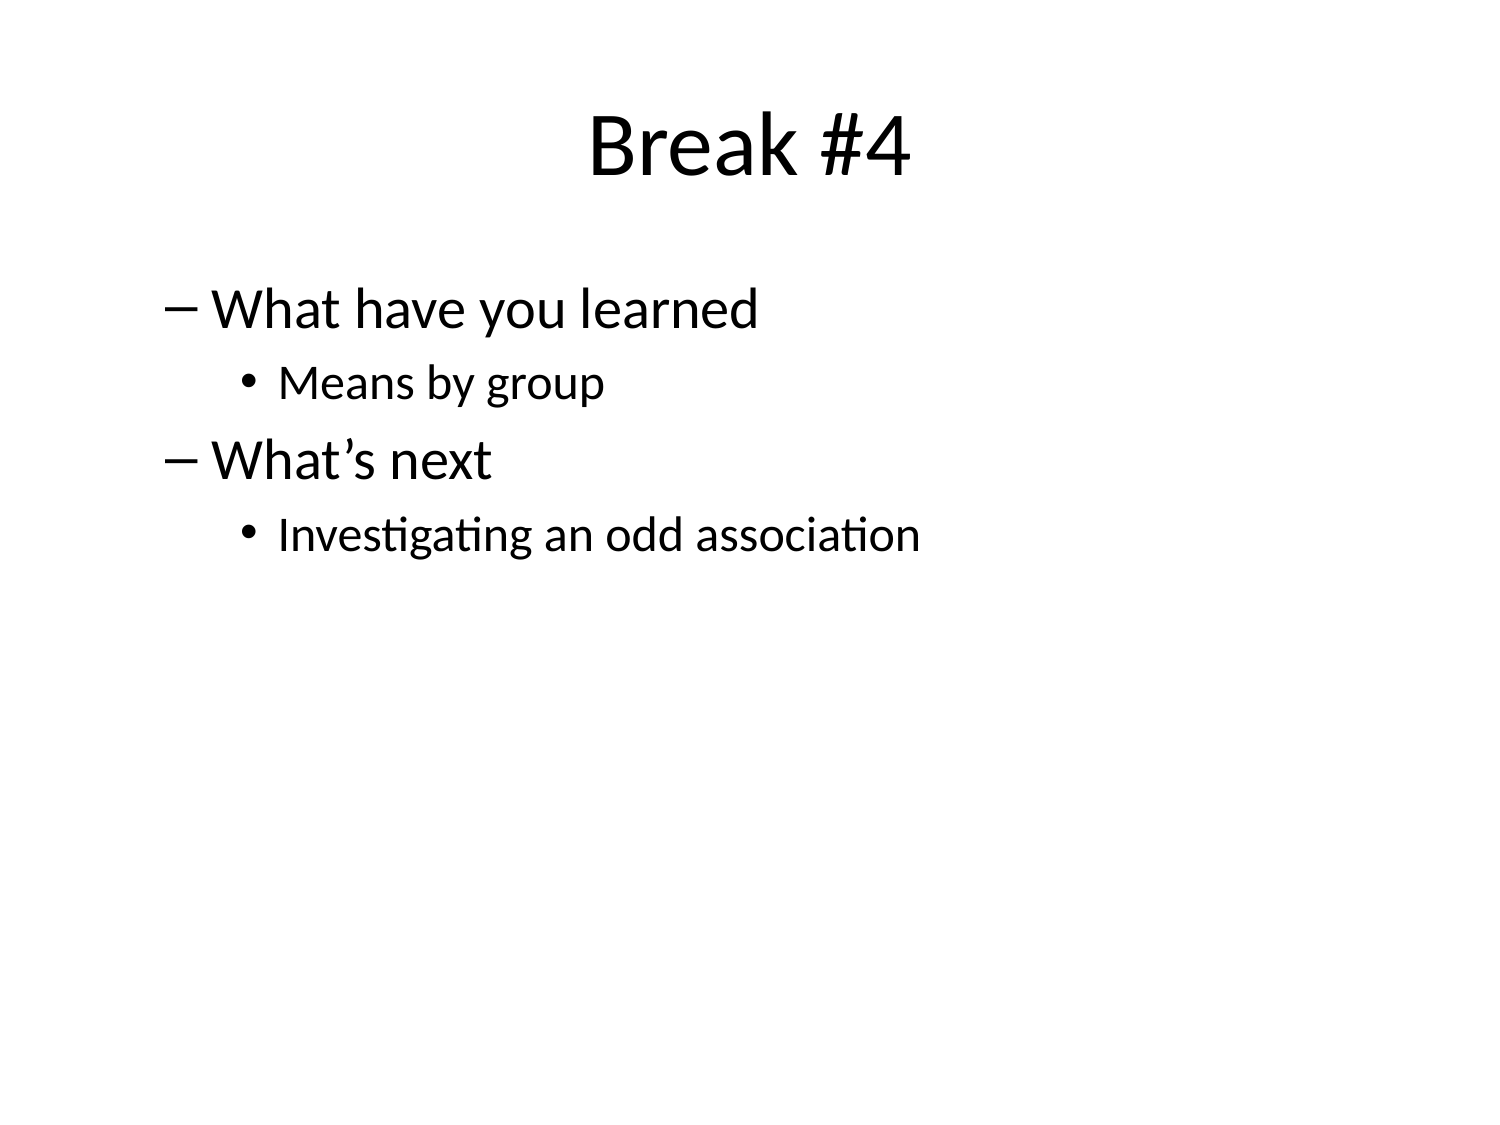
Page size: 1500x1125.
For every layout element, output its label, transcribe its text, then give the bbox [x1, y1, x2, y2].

title Break #4 [75, 45, 1425, 233]
list What have you learned Means by group What’s next Investigating an odd association [75, 262, 1425, 1005]
